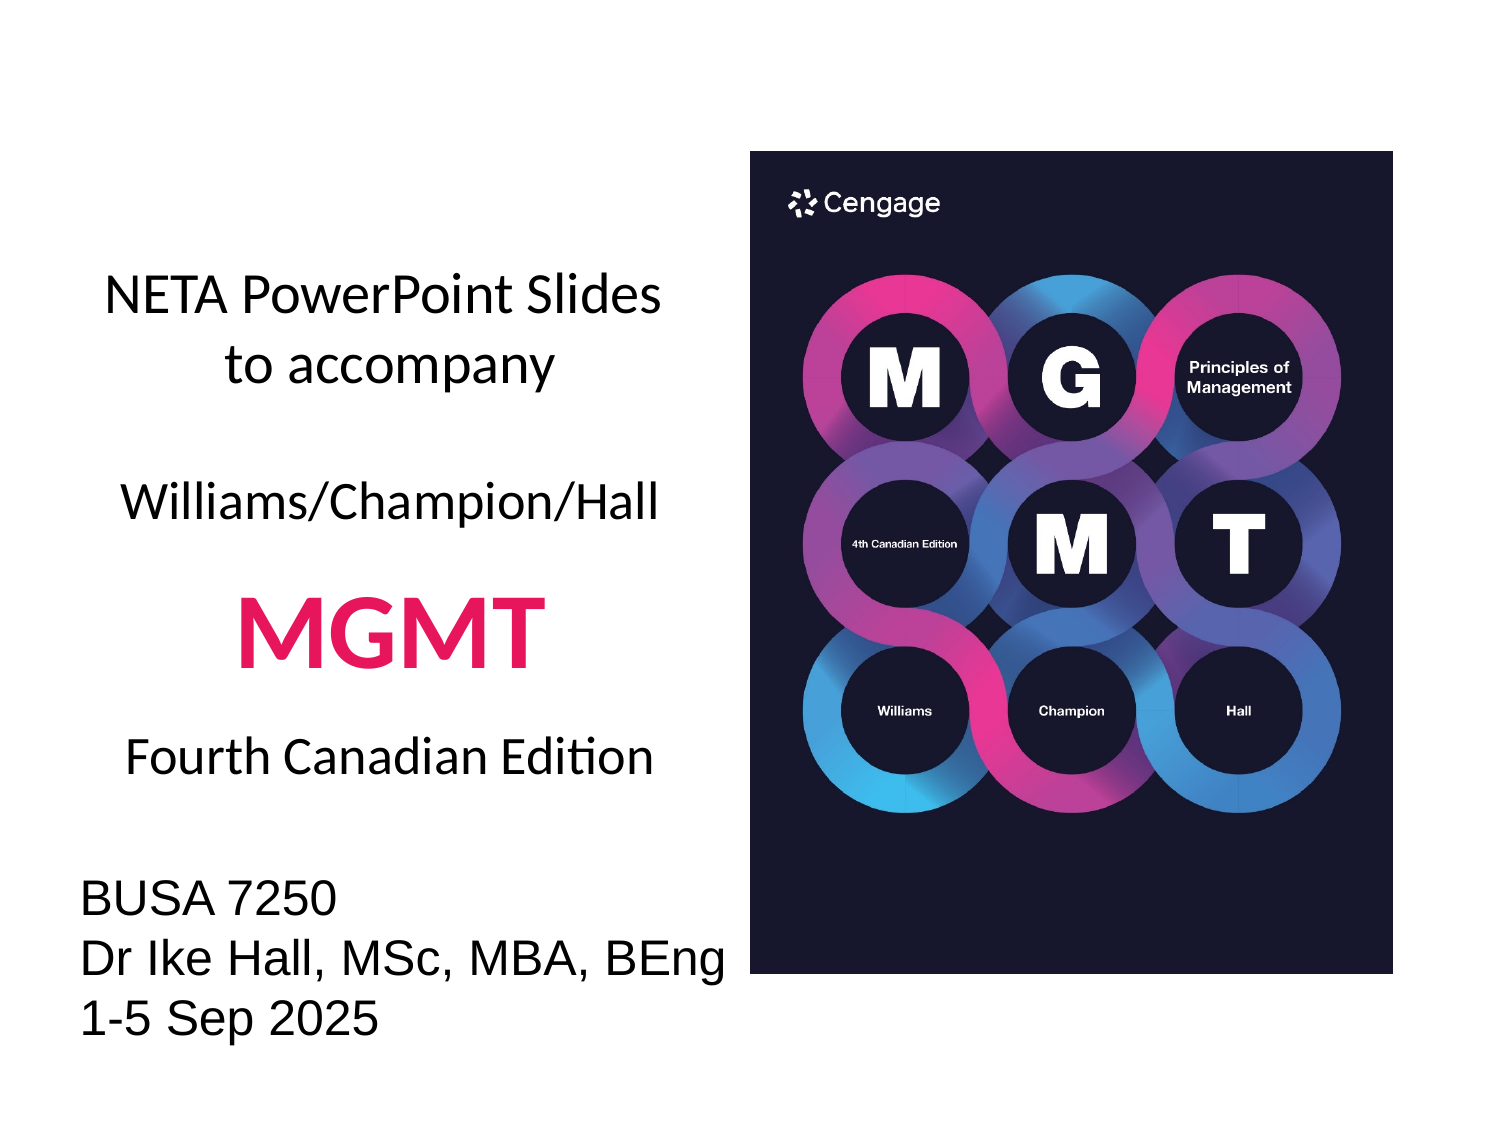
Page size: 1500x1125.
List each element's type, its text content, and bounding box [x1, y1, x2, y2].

picture [749, 151, 1393, 974]
text_box BUSA 7250 Dr Ike Hall, MSc, MBA, BEng 1-5 Sep 2025 [64, 857, 786, 1053]
